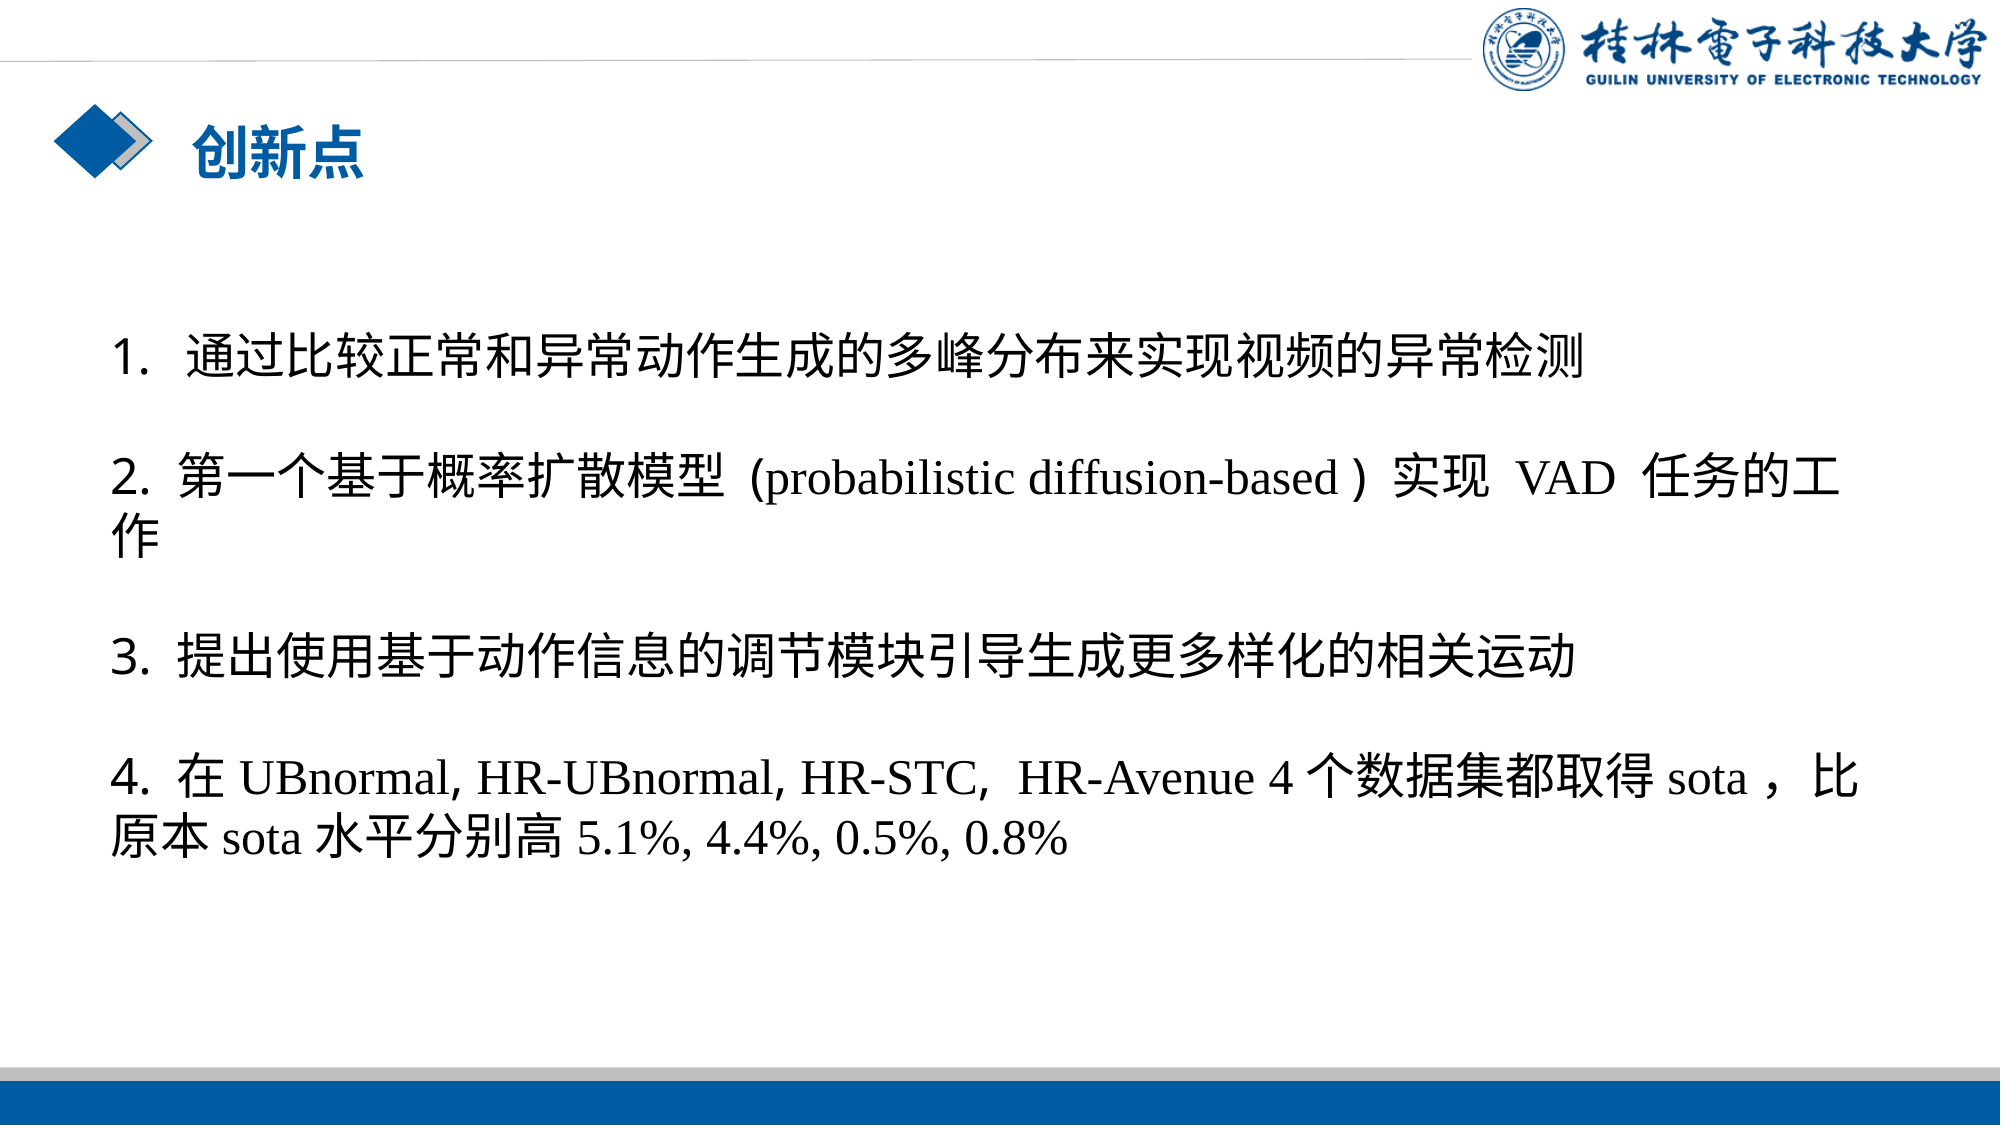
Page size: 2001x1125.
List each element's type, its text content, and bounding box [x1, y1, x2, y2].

picture [1483, 8, 1987, 91]
text_box 创新点 [176, 108, 915, 182]
text_box 通过比较正常和异常动作生成的多峰分布来实现视频的异常检测 2. 第一个基于概率扩散模型 (probabilistic diffusion-based ) 实现 VAD 任务的工作 3. 提出使用基于动作信息的调节模块引导生成更多样化的相关运动 4. 在UBnormal, HR-UBnormal, HR-STC, HR-Avenue 4个数据集都取得sota，比原本sota水平分别高5.1%, 4.4%, 0.5%, 0.8% [95, 317, 1905, 873]
text_box [52, 102, 138, 180]
text_box [113, 111, 153, 171]
text_box [0, 1082, 2000, 1125]
text_box [0, 1066, 2000, 1082]
